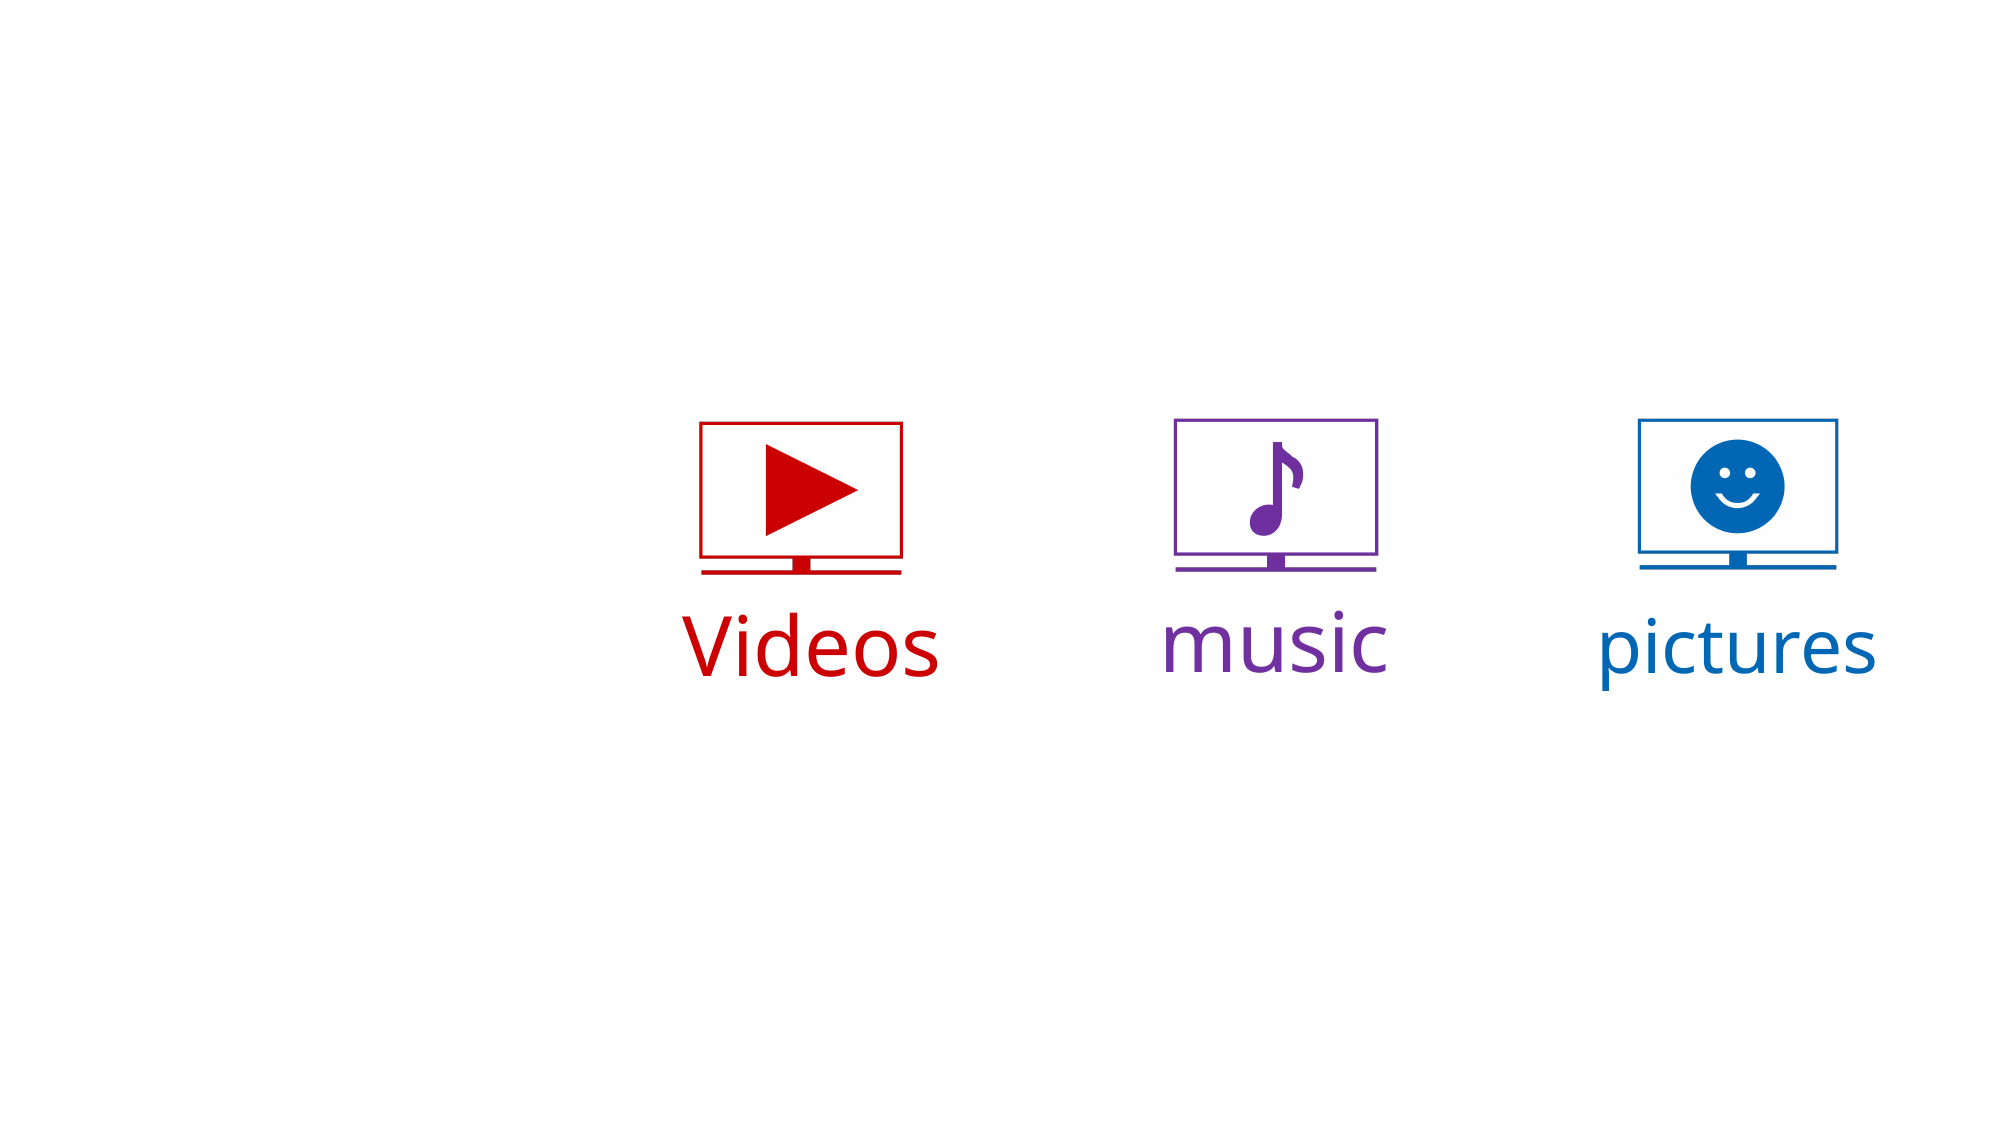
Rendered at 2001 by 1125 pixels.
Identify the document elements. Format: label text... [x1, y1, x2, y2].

text_box pictures [1515, 591, 1959, 696]
picture [669, 368, 955, 643]
text_box Videos [590, 586, 1034, 701]
text_box music [1053, 581, 1497, 696]
picture [1604, 368, 1870, 638]
picture [1162, 368, 1389, 642]
